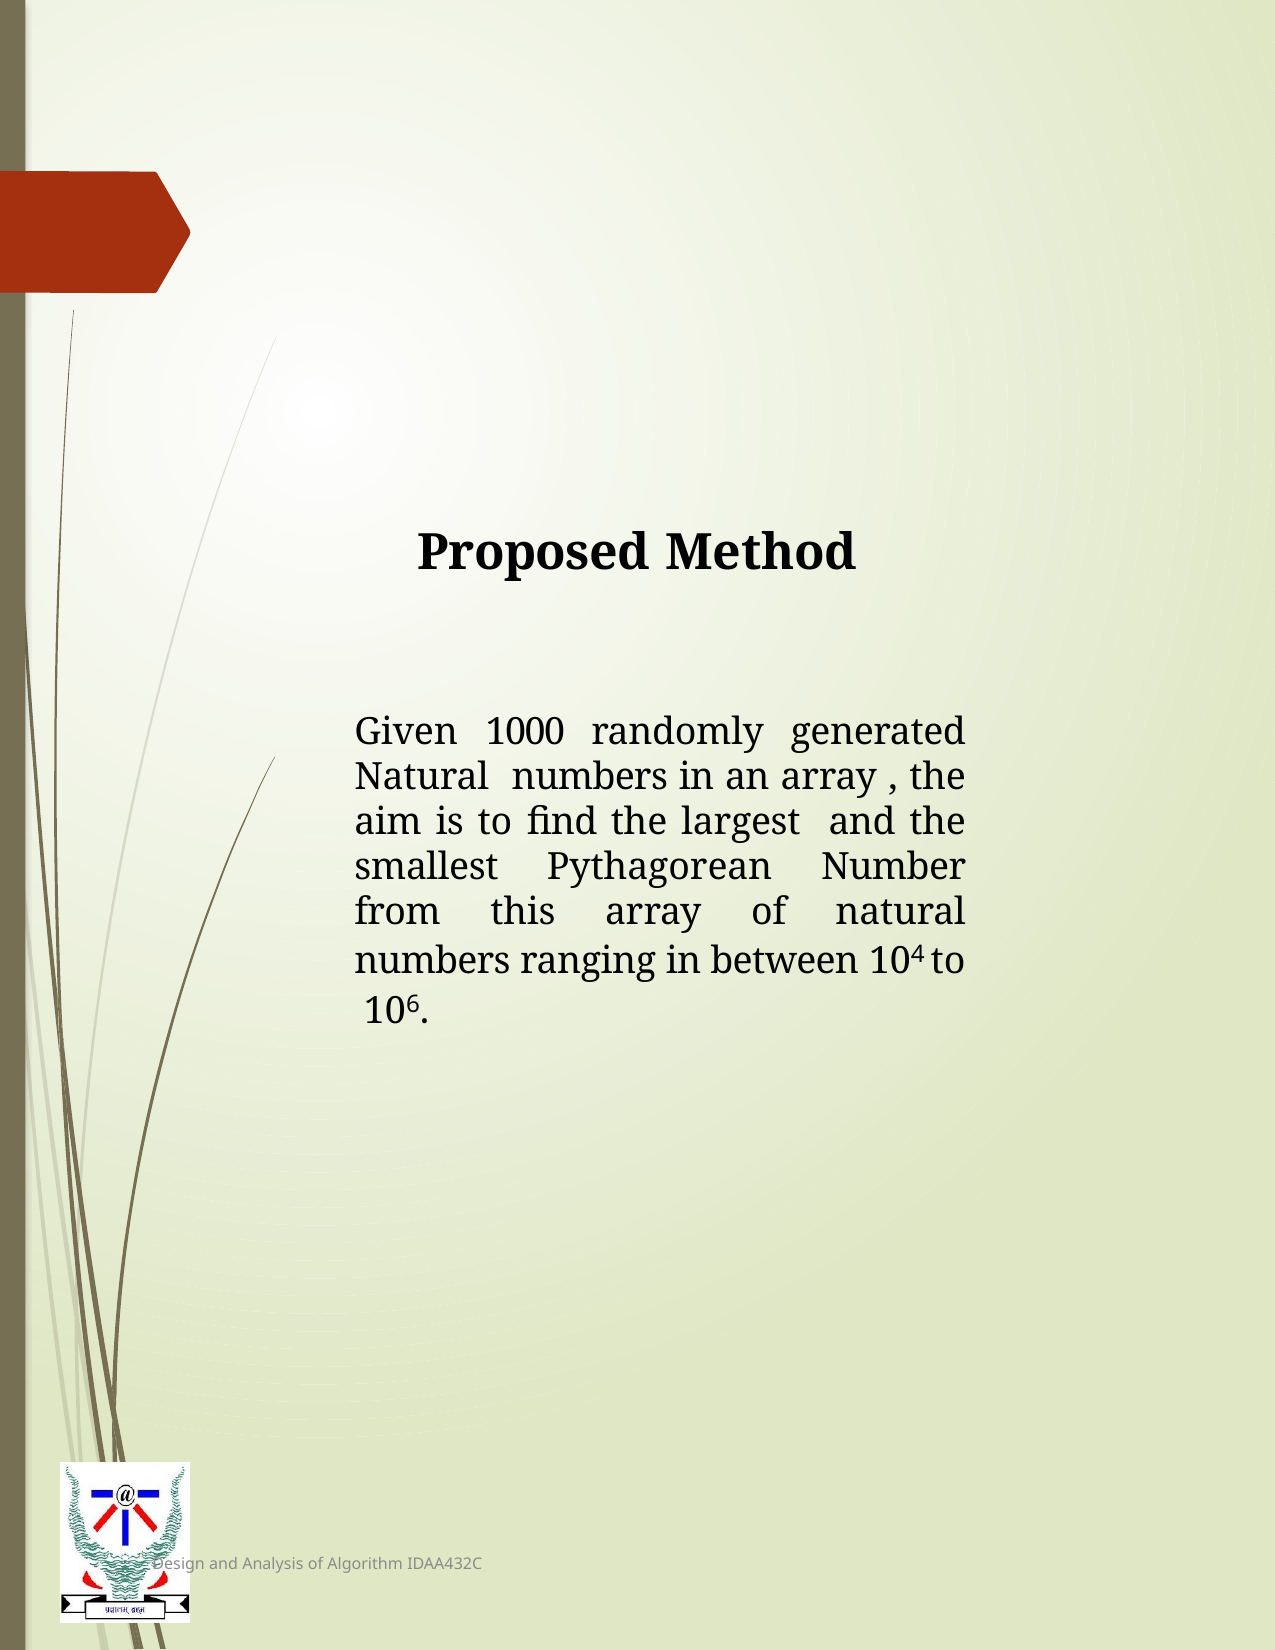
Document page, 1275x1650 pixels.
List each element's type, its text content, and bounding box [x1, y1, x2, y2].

footer Design and Analysis of Algorithm IDAA432C [137, 1540, 875, 1586]
text_box [59, 1462, 191, 1623]
text_box Given 1000 randomly generated Natural numbers in an array , the aim is to find the largest and the smallest Pythagorean Number from this array of natural numbers ranging in between 104 to 106. [337, 699, 982, 1040]
text_box Proposed Method [368, 512, 907, 588]
